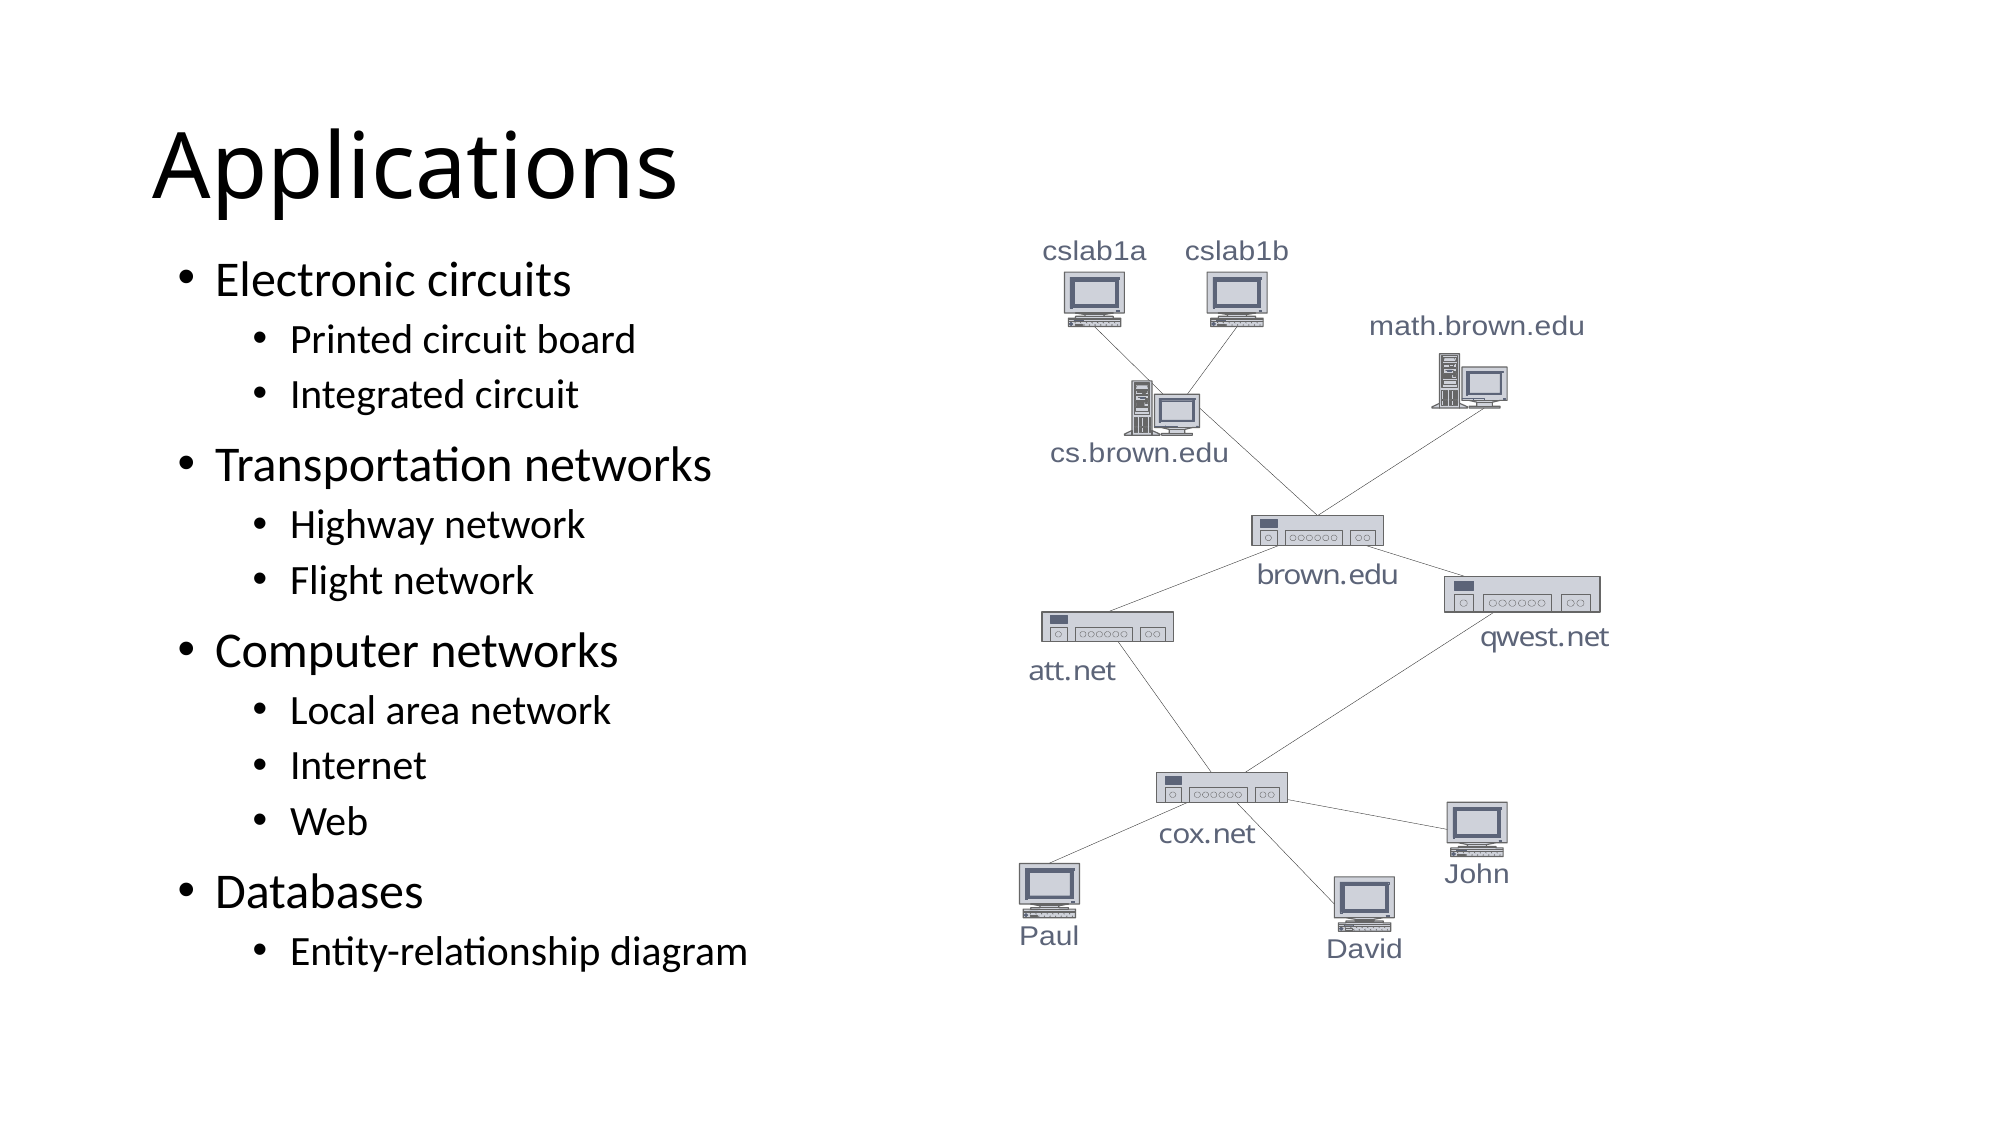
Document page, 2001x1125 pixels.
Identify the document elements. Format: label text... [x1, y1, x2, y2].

title Applications [137, 59, 1863, 278]
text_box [349, 215, 1676, 1050]
list Electronic circuits Printed circuit board Integrated circuit Transportation networks Highway network Flight network Computer networks Local area network Internet Web Databases Entity-relationship diagram [162, 245, 349, 1021]
